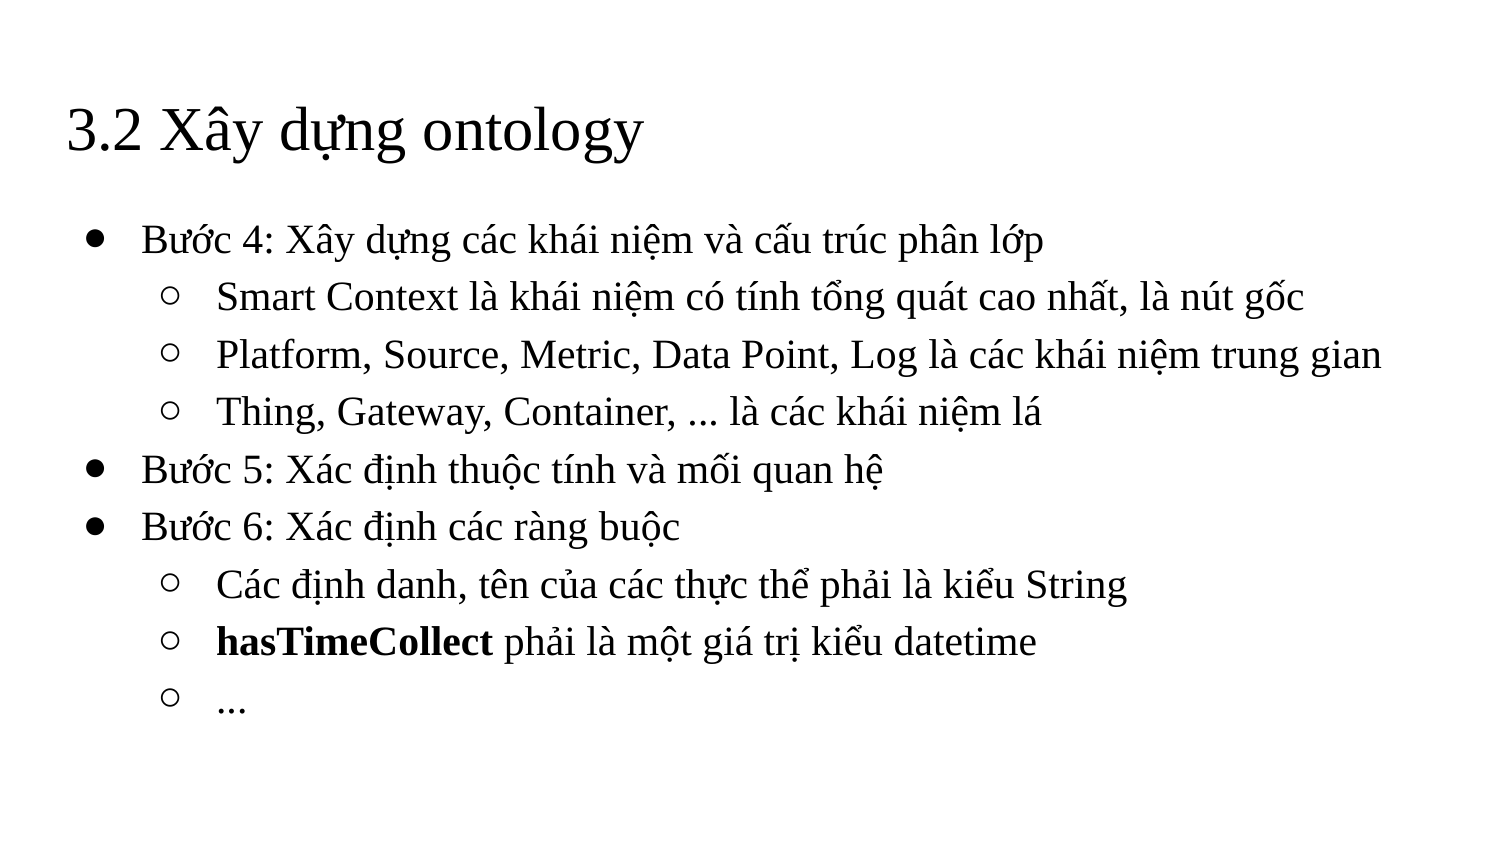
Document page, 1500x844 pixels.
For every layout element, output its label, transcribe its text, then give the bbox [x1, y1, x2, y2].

title 3.2 Xây dựng ontology [51, 72, 1449, 167]
list Bước 4: Xây dựng các khái niệm và cấu trúc phân lớp Smart Context là khái niệm có tính tổng quát cao nhất, là nút gốc Platform, Source, Metric, Data Point, Log là các khái niệm trung gian Thing, Gateway, Container, ... là các khái niệm lá Bước 5: Xác định thuộc tính và mối quan hệ Bước 6: Xác định các ràng buộc Các định danh, tên của các thực thể phải là kiểu String hasTimeCollect phải là một giá trị kiểu datetime ... [51, 189, 1449, 750]
